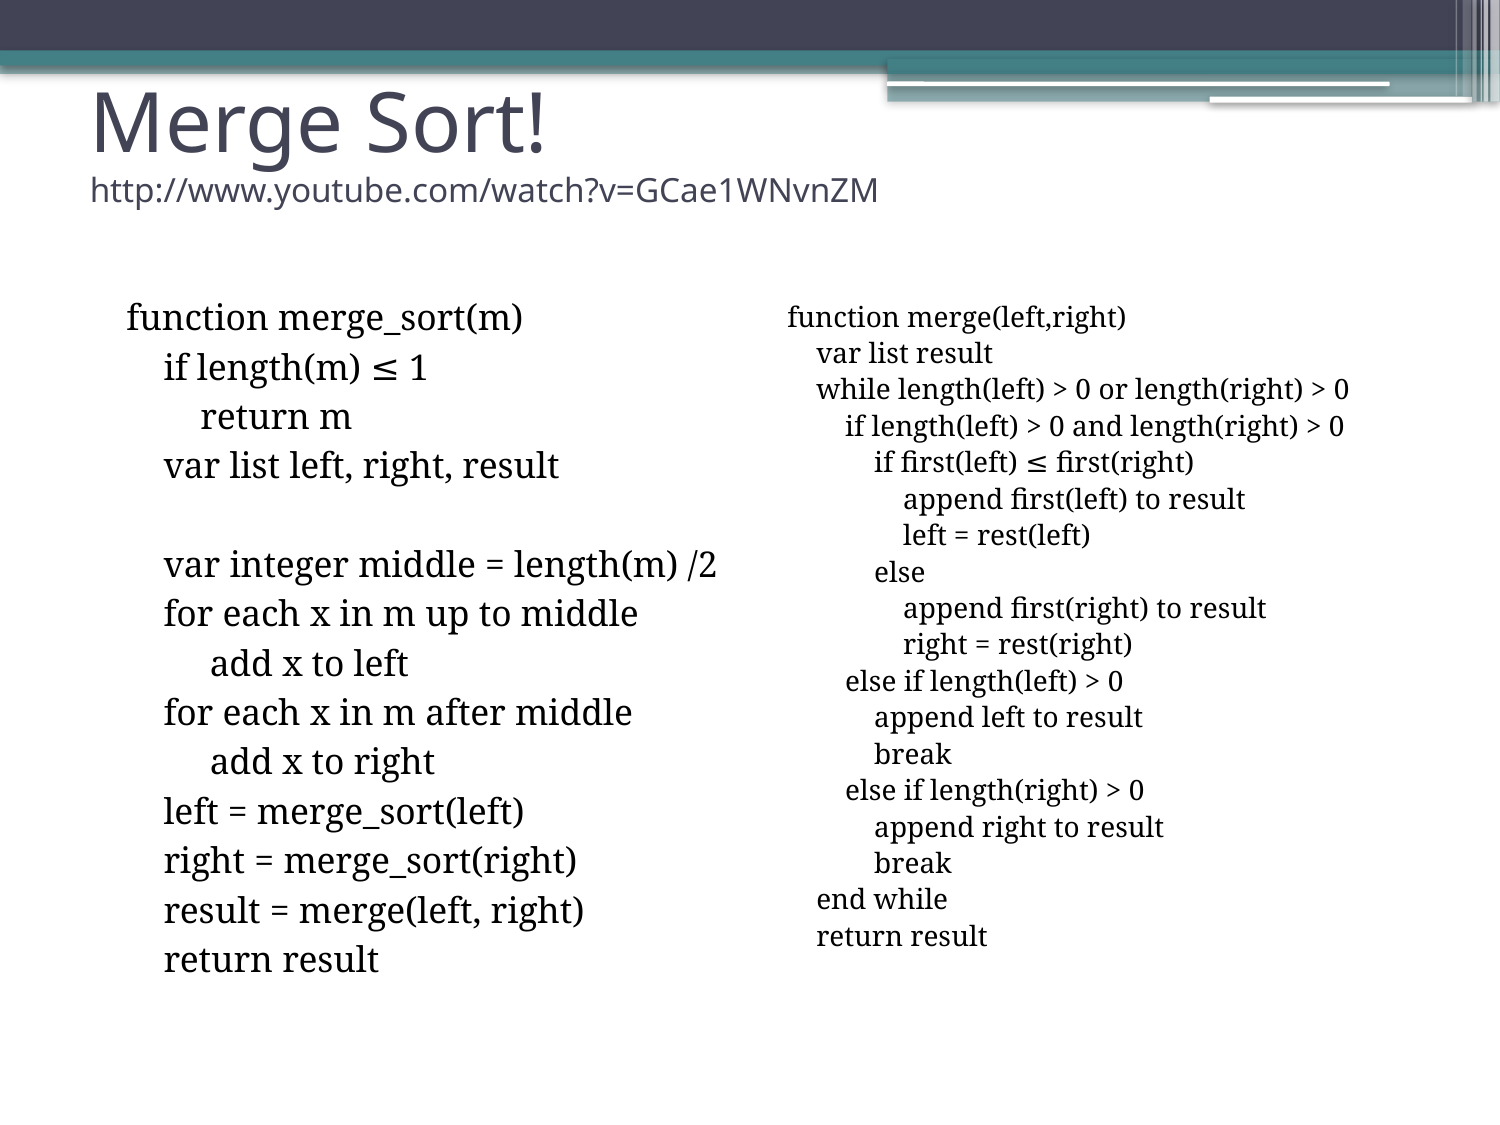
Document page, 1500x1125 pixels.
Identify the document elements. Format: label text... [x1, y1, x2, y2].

list function merge(left,right) var list result while length(left) > 0 or length(right) > 0 if length(left) > 0 and length(right) > 0 if first(left) ≤ first(right) append first(left) to result left = rest(left) else append first(right) to result right = rest(right) else if length(left) > 0 append left to result break else if length(right) > 0 append right to result break end while return result [772, 291, 801, 1005]
text_box [801, 291, 1425, 1005]
title Merge Sort! http://www.youtube.com/watch?v=GCae1WNvnZM [75, 45, 1425, 233]
text_box function merge_sort(m) if length(m) ≤ 1 return m var list left, right, result var integer middle = length(m) /2 for each x in m up to middle add x to left for each x in m after middle add x to right left = merge_sort(left) right = merge_sort(right) result = merge(left, right) return result [111, 287, 754, 1001]
